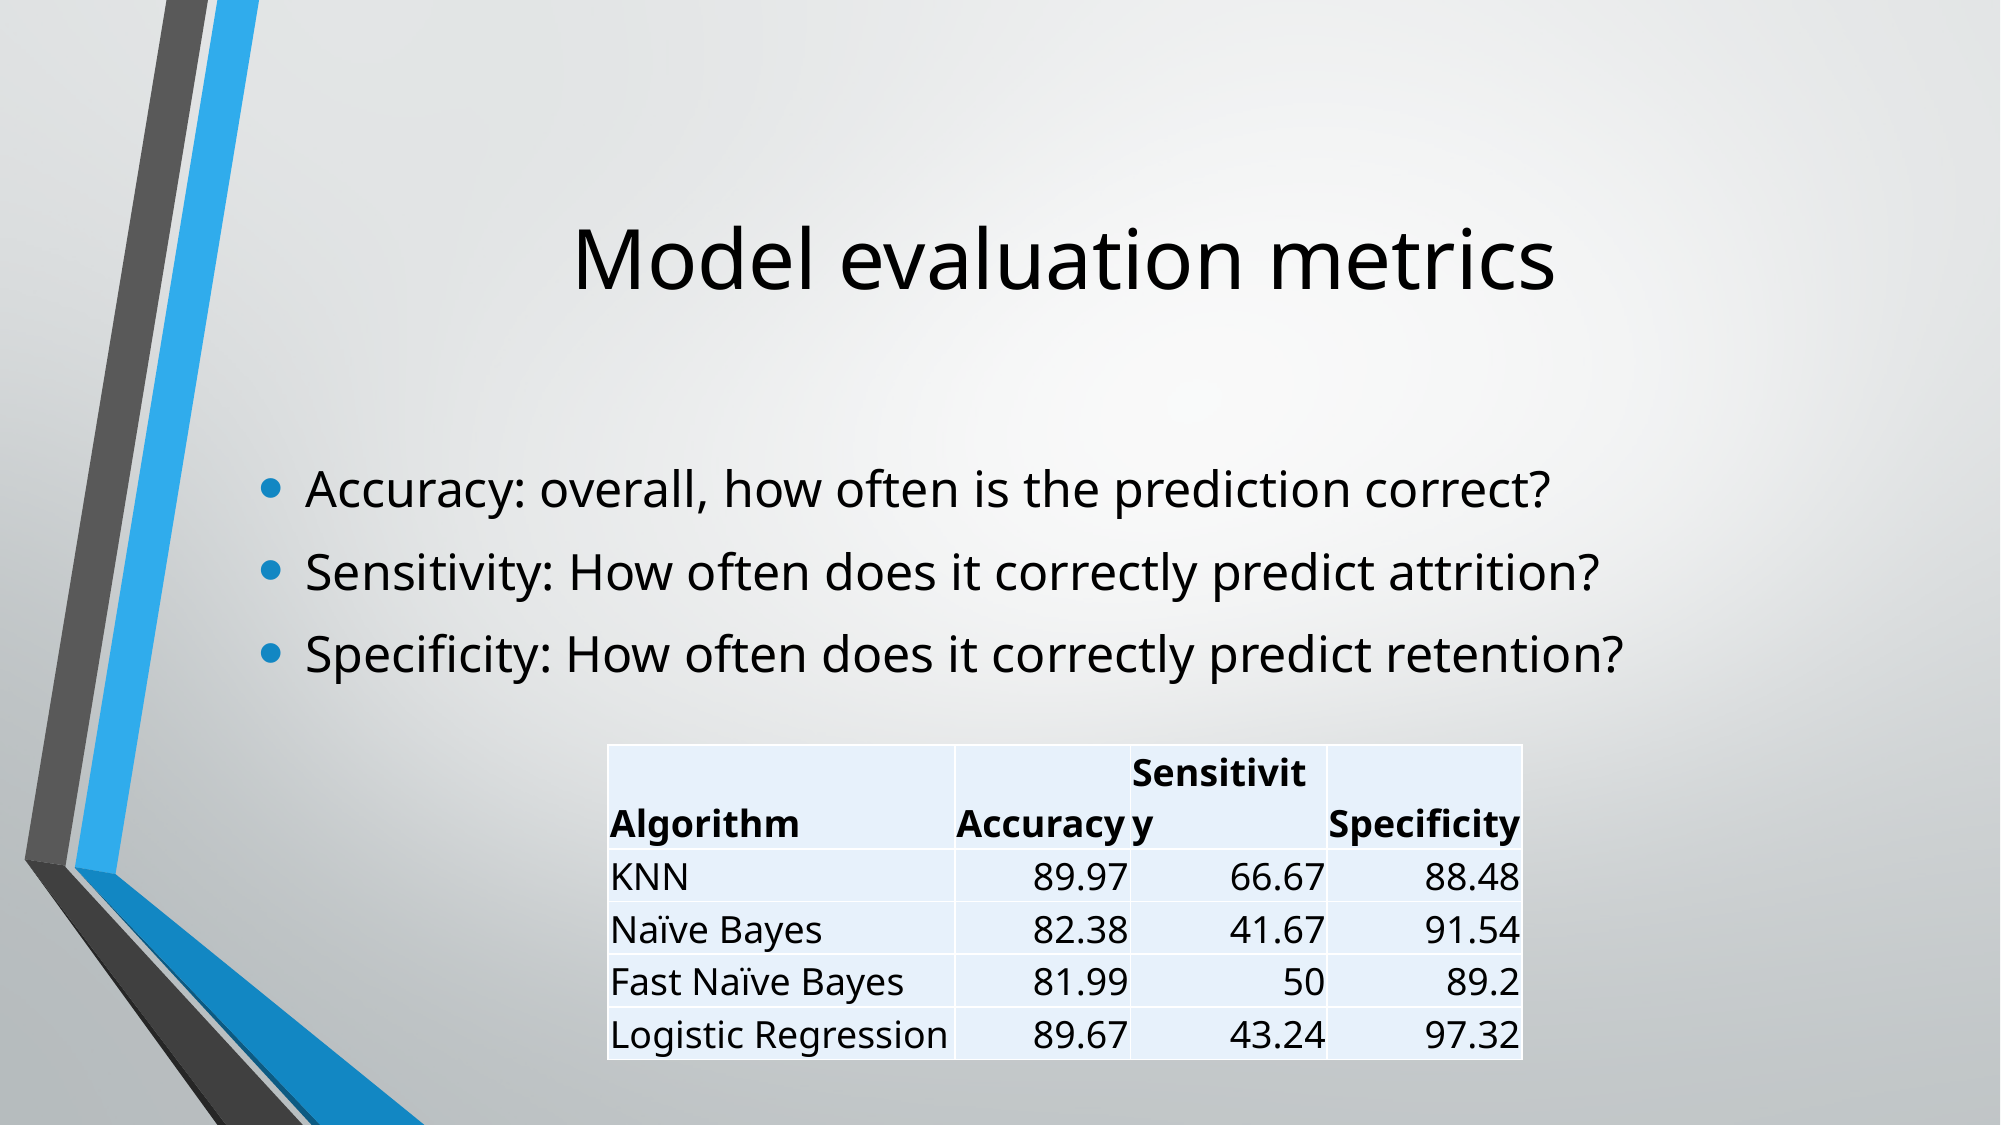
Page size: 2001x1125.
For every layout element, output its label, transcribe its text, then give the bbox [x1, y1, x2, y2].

table_cell Fast Naïve Bayes [609, 955, 954, 1006]
table_cell 97.32 [1328, 1008, 1521, 1059]
table_cell KNN [609, 850, 954, 901]
table_cell 81.99 [956, 955, 1130, 1006]
list Accuracy: overall, how often is the prediction correct? Sensitivity: How often does it correctly predict attrition? Specificity: How often does it correctly predict retention? [243, 437, 1887, 950]
table_cell 66.67 [1131, 850, 1326, 901]
table_cell 89.97 [956, 850, 1130, 901]
table_cell 91.54 [1328, 902, 1521, 953]
table_cell 89.2 [1328, 955, 1521, 1006]
table_cell 41.67 [1131, 902, 1326, 953]
table_cell 89.67 [956, 1008, 1130, 1059]
table_cell 50 [1131, 955, 1326, 1006]
table_header Specificity [1328, 746, 1521, 848]
table_cell 88.48 [1328, 850, 1521, 901]
table_cell 82.38 [956, 902, 1130, 953]
table_cell Logistic Regression [609, 1008, 954, 1059]
table_header Accuracy [956, 746, 1130, 848]
table_cell Naïve Bayes [609, 902, 954, 953]
table_cell 43.24 [1131, 1008, 1326, 1059]
title Model evaluation metrics [243, 112, 1887, 400]
table_header Sensitivity [1131, 746, 1326, 848]
table_header Algorithm [609, 746, 954, 848]
